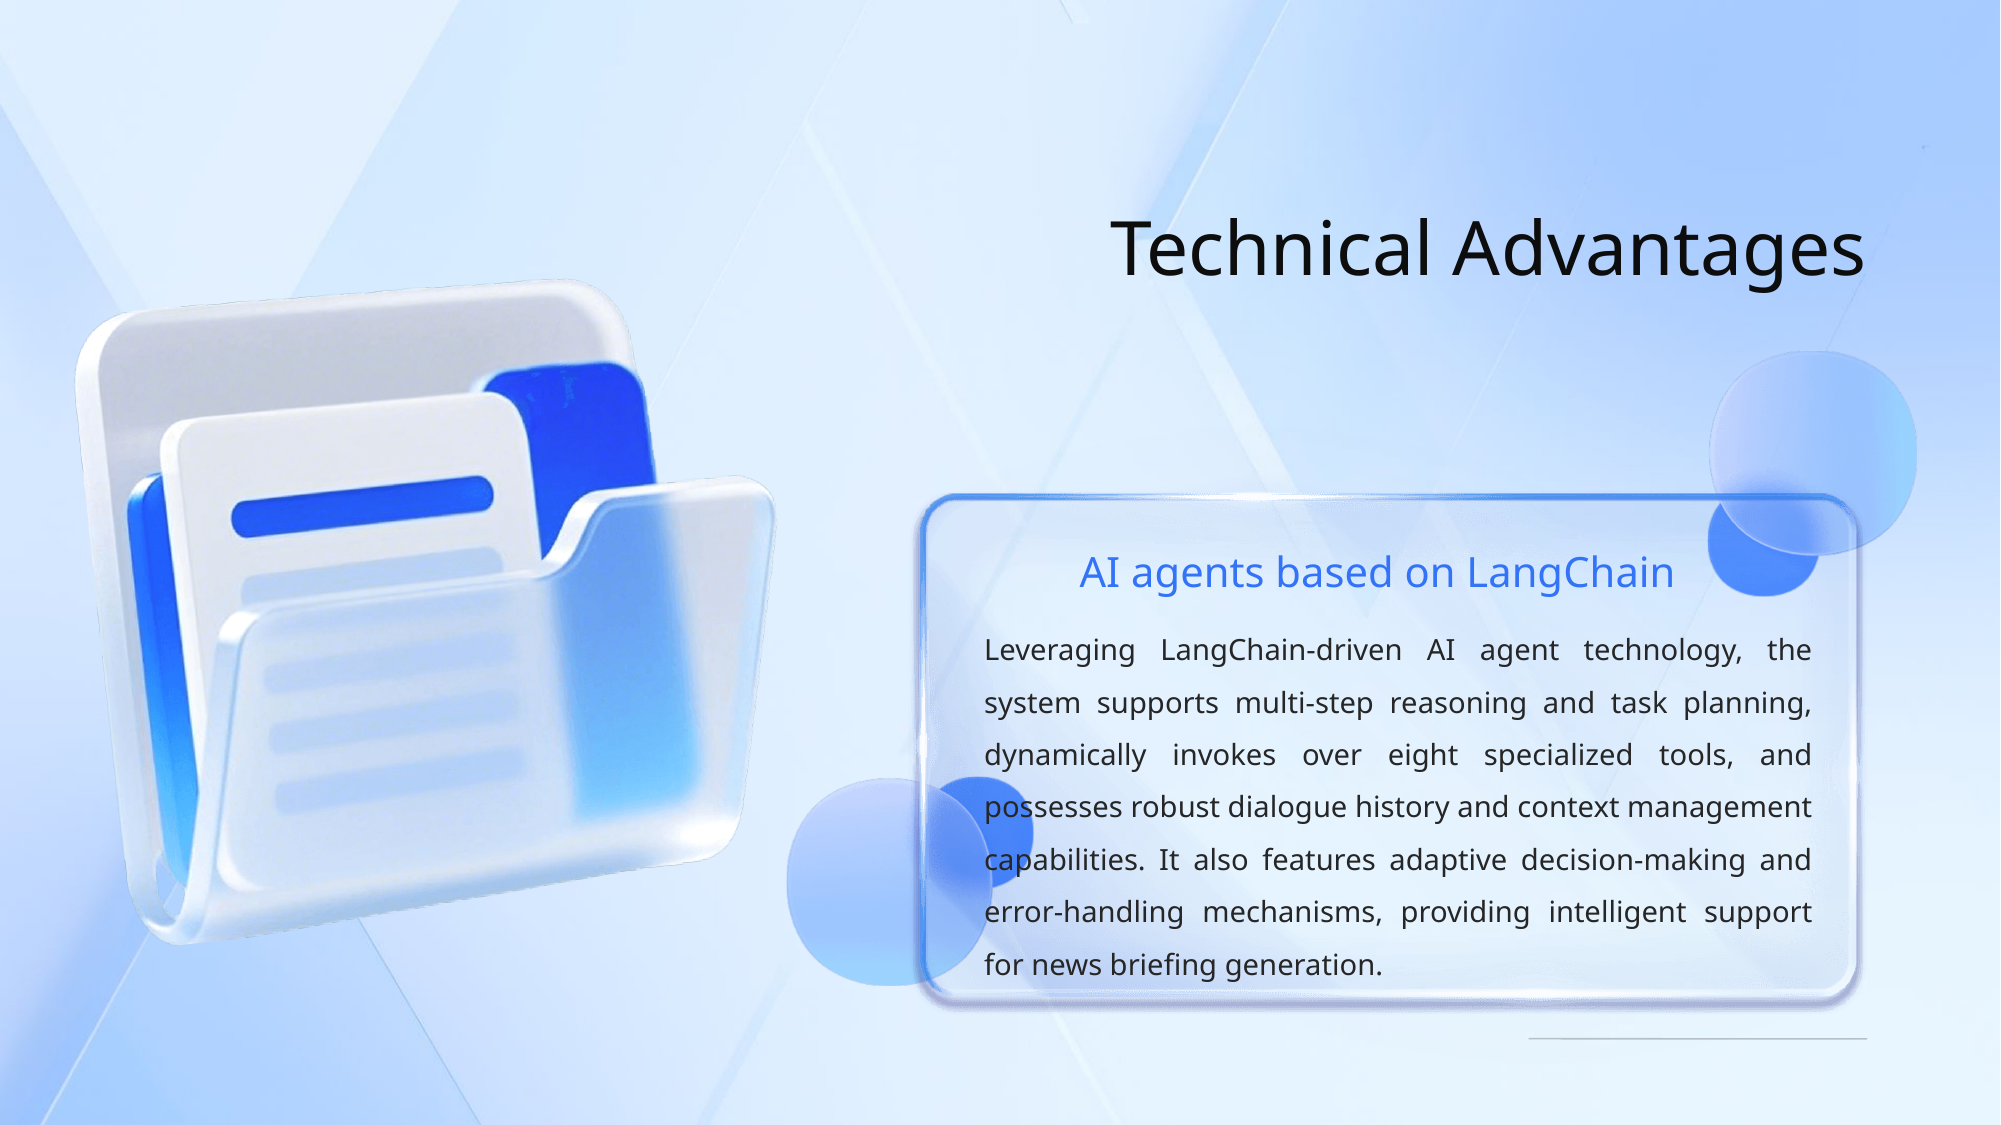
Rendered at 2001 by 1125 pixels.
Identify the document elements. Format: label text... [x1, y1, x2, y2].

text_box Technical Advantages [572, 155, 1868, 291]
picture [0, 0, 2001, 1125]
